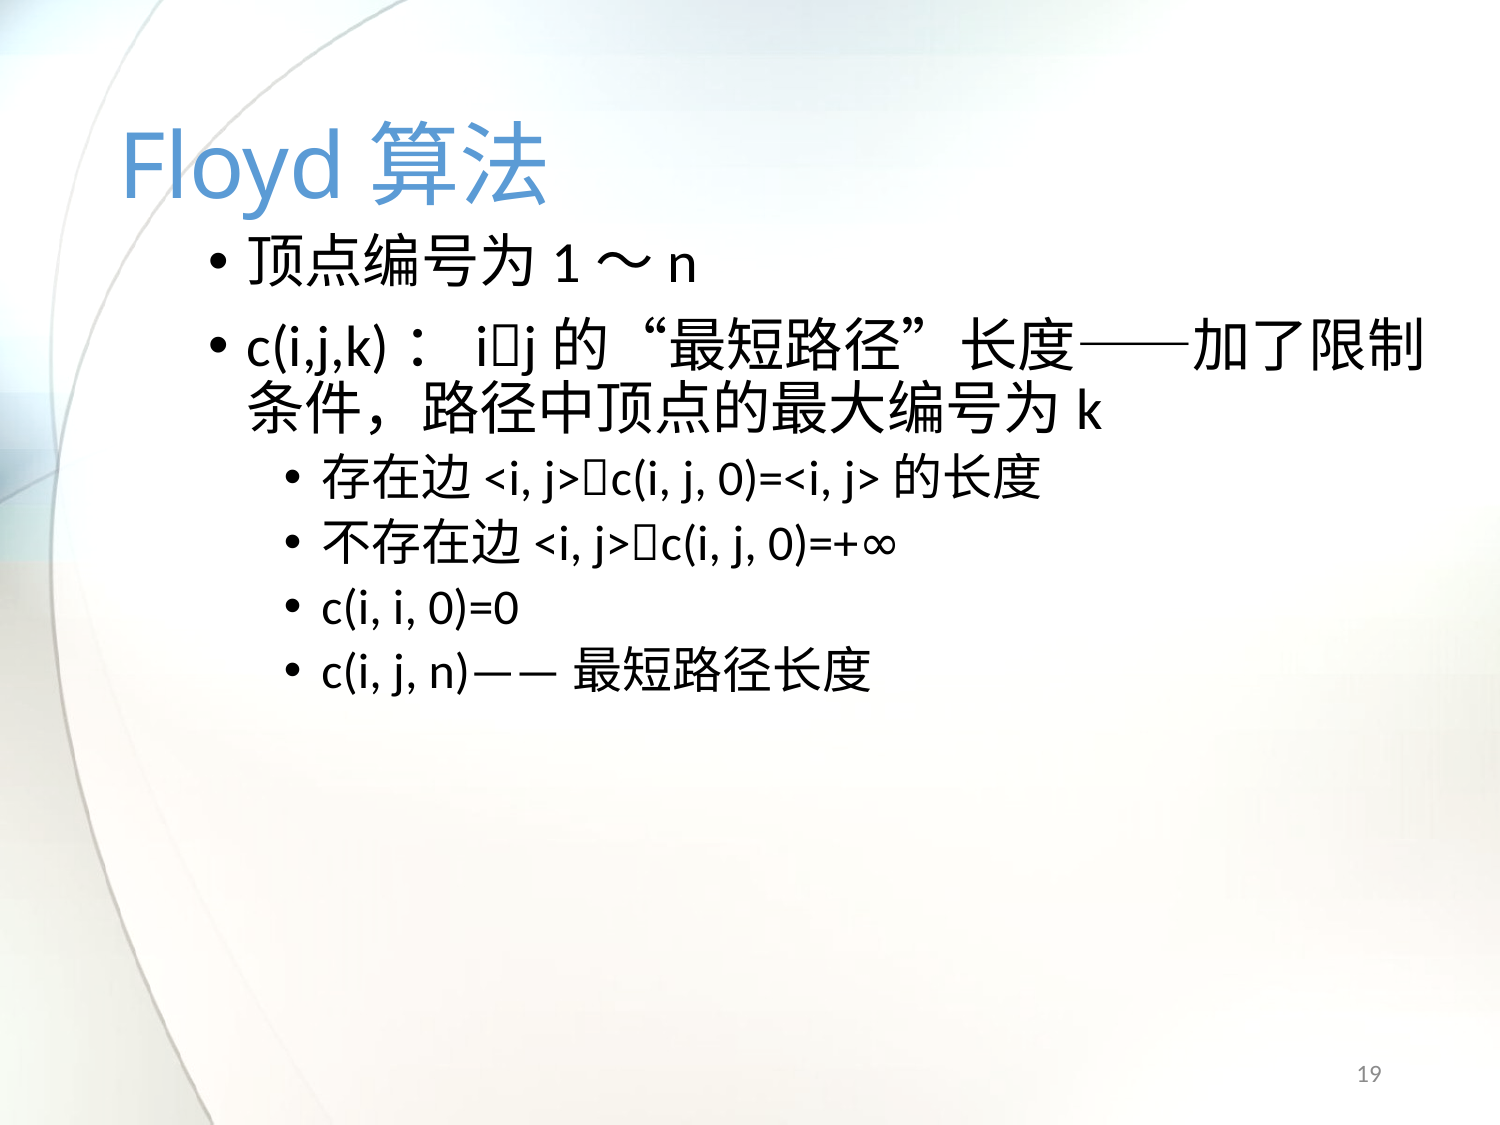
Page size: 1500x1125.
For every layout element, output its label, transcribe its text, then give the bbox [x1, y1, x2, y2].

picture [0, 0, 1500, 1125]
title Floyd算法 [103, 59, 1397, 278]
list 顶点编号为1～n c(i,j,k)：ij的“最短路径”长度——加了限制条件，路径中顶点的最大编号为k 存在边<i, j>c(i, j, 0)=<i, j>的长度 不存在边<i, j>c(i, j, 0)=+∞ c(i, i, 0)=0 c(i, j, n)——最短路径长度 [193, 224, 1469, 1125]
slide_number 19 [1059, 1042, 1397, 1103]
